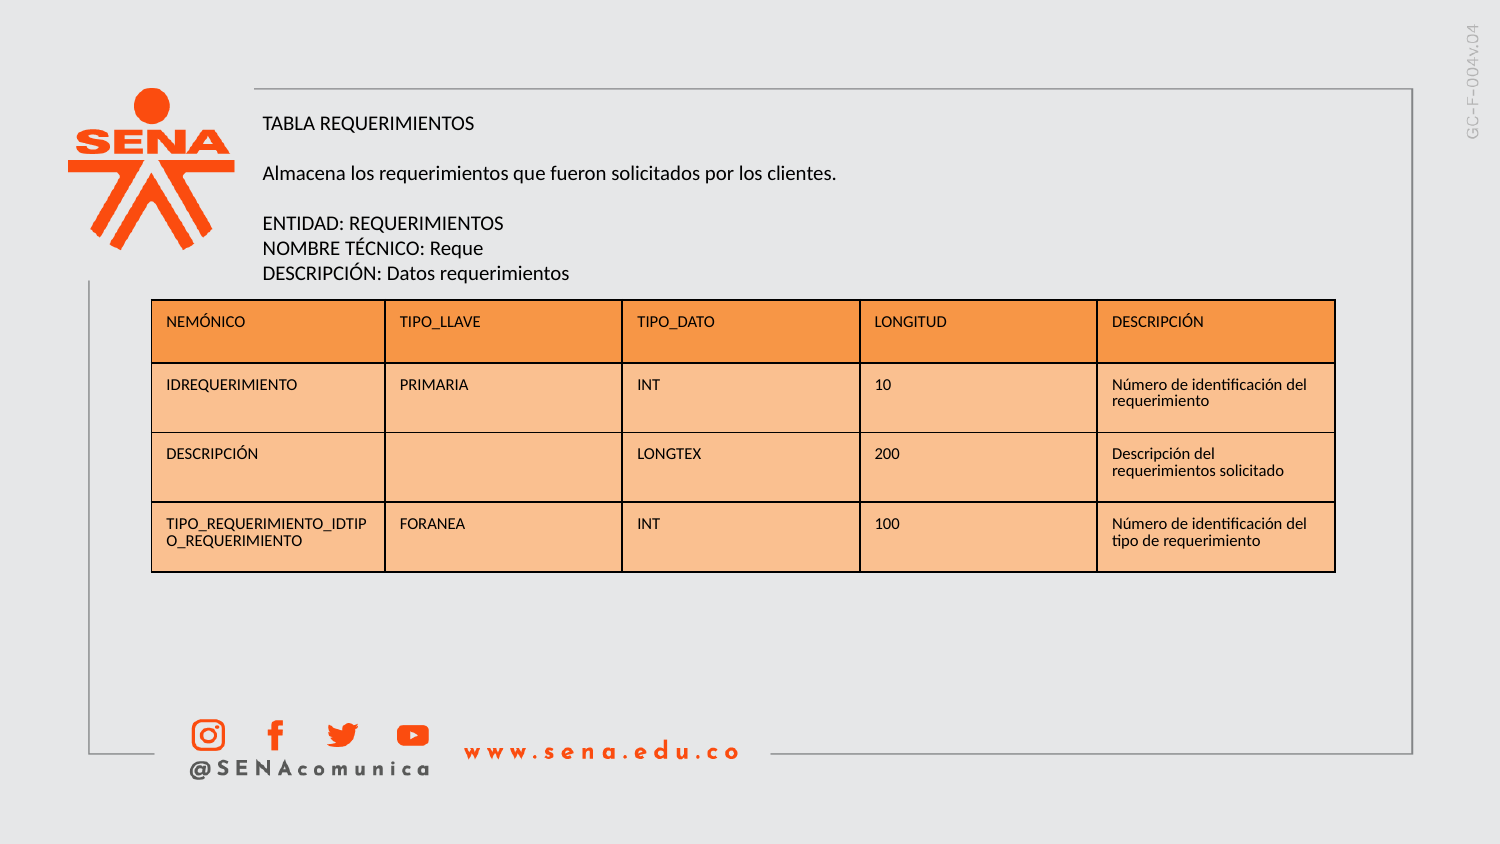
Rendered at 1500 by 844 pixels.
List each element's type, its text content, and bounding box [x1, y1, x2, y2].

table_cell FORANEA [386, 503, 621, 571]
table_cell 100 [861, 503, 1096, 571]
table_cell Descripción del requerimientos solicitado [1098, 433, 1334, 501]
table_cell DESCRIPCIÓN [152, 433, 384, 501]
table_header LONGITUD [861, 301, 1096, 362]
table_cell Número de identificación del requerimiento [1098, 364, 1334, 432]
table_header TIPO_DATO [623, 301, 859, 362]
table_header NEMÓNICO [152, 301, 384, 362]
picture [0, 0, 1500, 844]
table_cell [386, 433, 621, 501]
table_cell IDREQUERIMIENTO [152, 364, 384, 432]
table_cell 10 [861, 364, 1096, 432]
table_cell 200 [861, 433, 1096, 501]
table_cell INT [623, 503, 859, 571]
table_cell LONGTEX [623, 433, 859, 501]
table_cell TIPO_REQUERIMIENTO_IDTIPO_REQUERIMIENTO [152, 503, 384, 571]
text_box TABLA REQUERIMIENTOS Almacena los requerimientos que fueron solicitados por los clientes. ENTIDAD: REQUERIMIENTOS NOMBRE TÉCNICO: Reque DESCRIPCIÓN: Datos requerimientos [247, 94, 1335, 299]
table_cell PRIMARIA [386, 364, 621, 432]
table_cell Número de identificación del tipo de requerimiento [1098, 503, 1334, 571]
table_header DESCRIPCIÓN [1098, 301, 1334, 362]
table_cell INT [623, 364, 859, 432]
table_header TIPO_LLAVE [386, 301, 621, 362]
